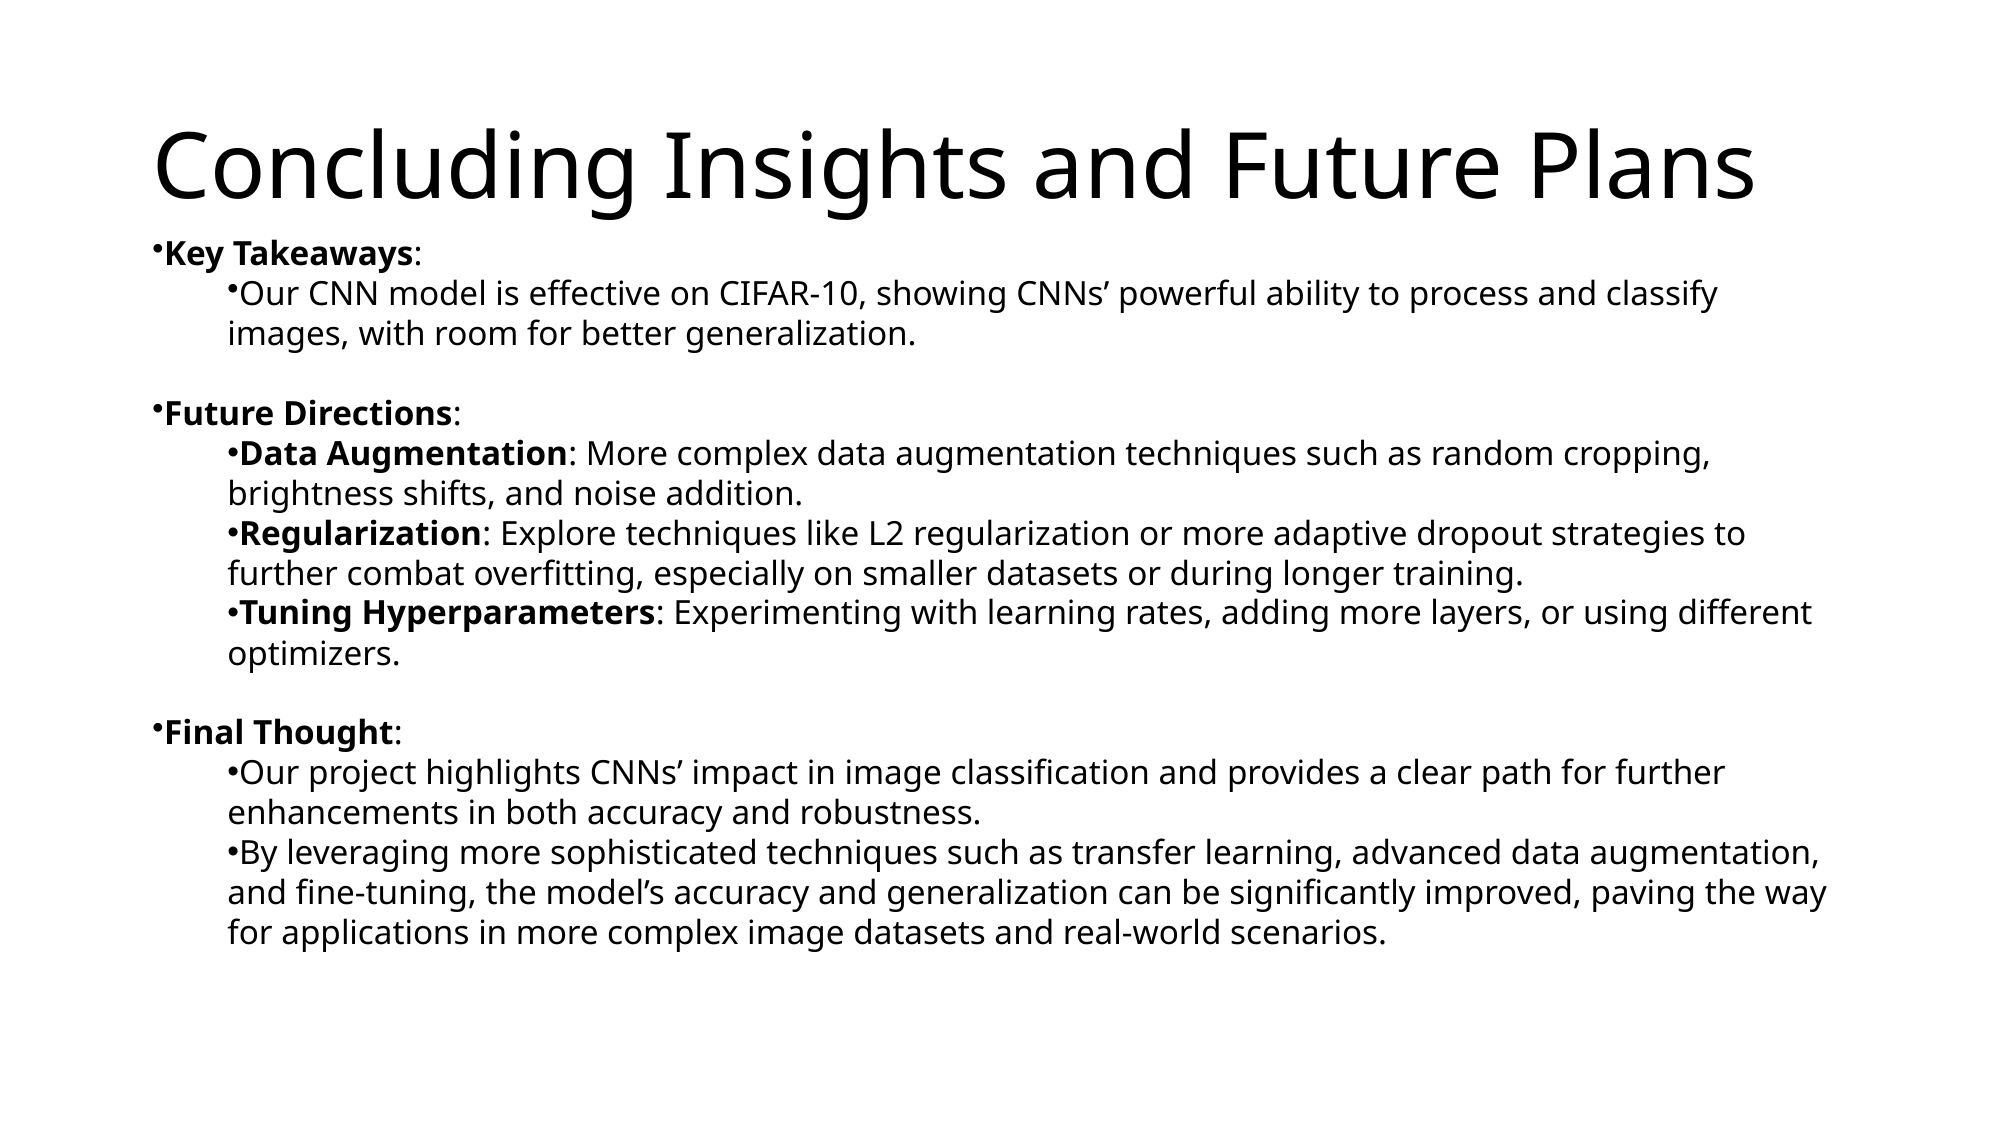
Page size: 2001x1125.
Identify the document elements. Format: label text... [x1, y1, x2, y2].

list Key Takeaways: Our CNN model is effective on CIFAR-10, showing CNNs’ powerful ability to process and classify images, with room for better generalization. Future Directions: Data Augmentation: More complex data augmentation techniques such as random cropping, brightness shifts, and noise addition. Regularization: Explore techniques like L2 regularization or more adaptive dropout strategies to further combat overfitting, especially on smaller datasets or during longer training. Tuning Hyperparameters: Experimenting with learning rates, adding more layers, or using different optimizers. Final Thought: Our project highlights CNNs’ impact in image classification and provides a clear path for further enhancements in both accuracy and robustness. By leveraging more sophisticated techniques such as transfer learning, advanced data augmentation, and fine-tuning, the model’s accuracy and generalization can be significantly improved, paving the way for applications in more complex image datasets and real-world scenarios. [137, 224, 1863, 1004]
title Concluding Insights and Future Plans [137, 59, 1863, 224]
